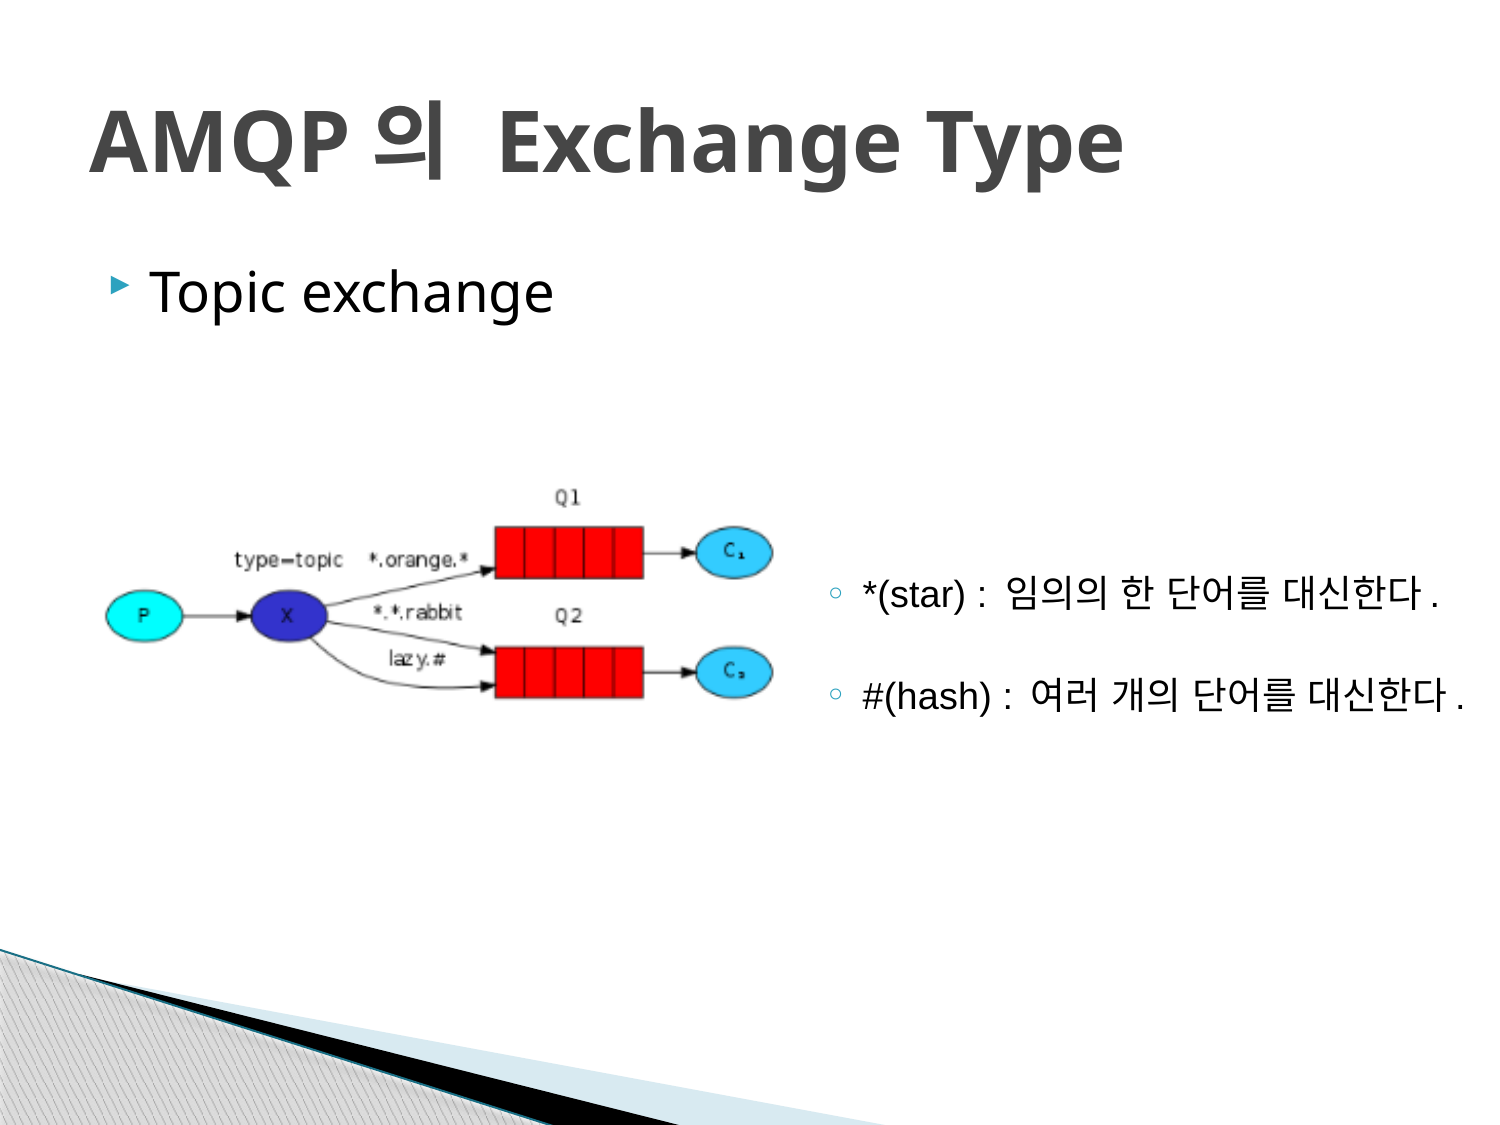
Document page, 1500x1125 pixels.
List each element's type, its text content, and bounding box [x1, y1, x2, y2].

text_box *(star) : 임의의 한 단어를 대신한다. #(hash) : 여러 개의 단어를 대신한다. [823, 562, 1500, 728]
list Topic exchange [75, 172, 1425, 338]
title AMQP의 Exchange Type [75, 45, 1425, 172]
picture [74, 468, 819, 734]
